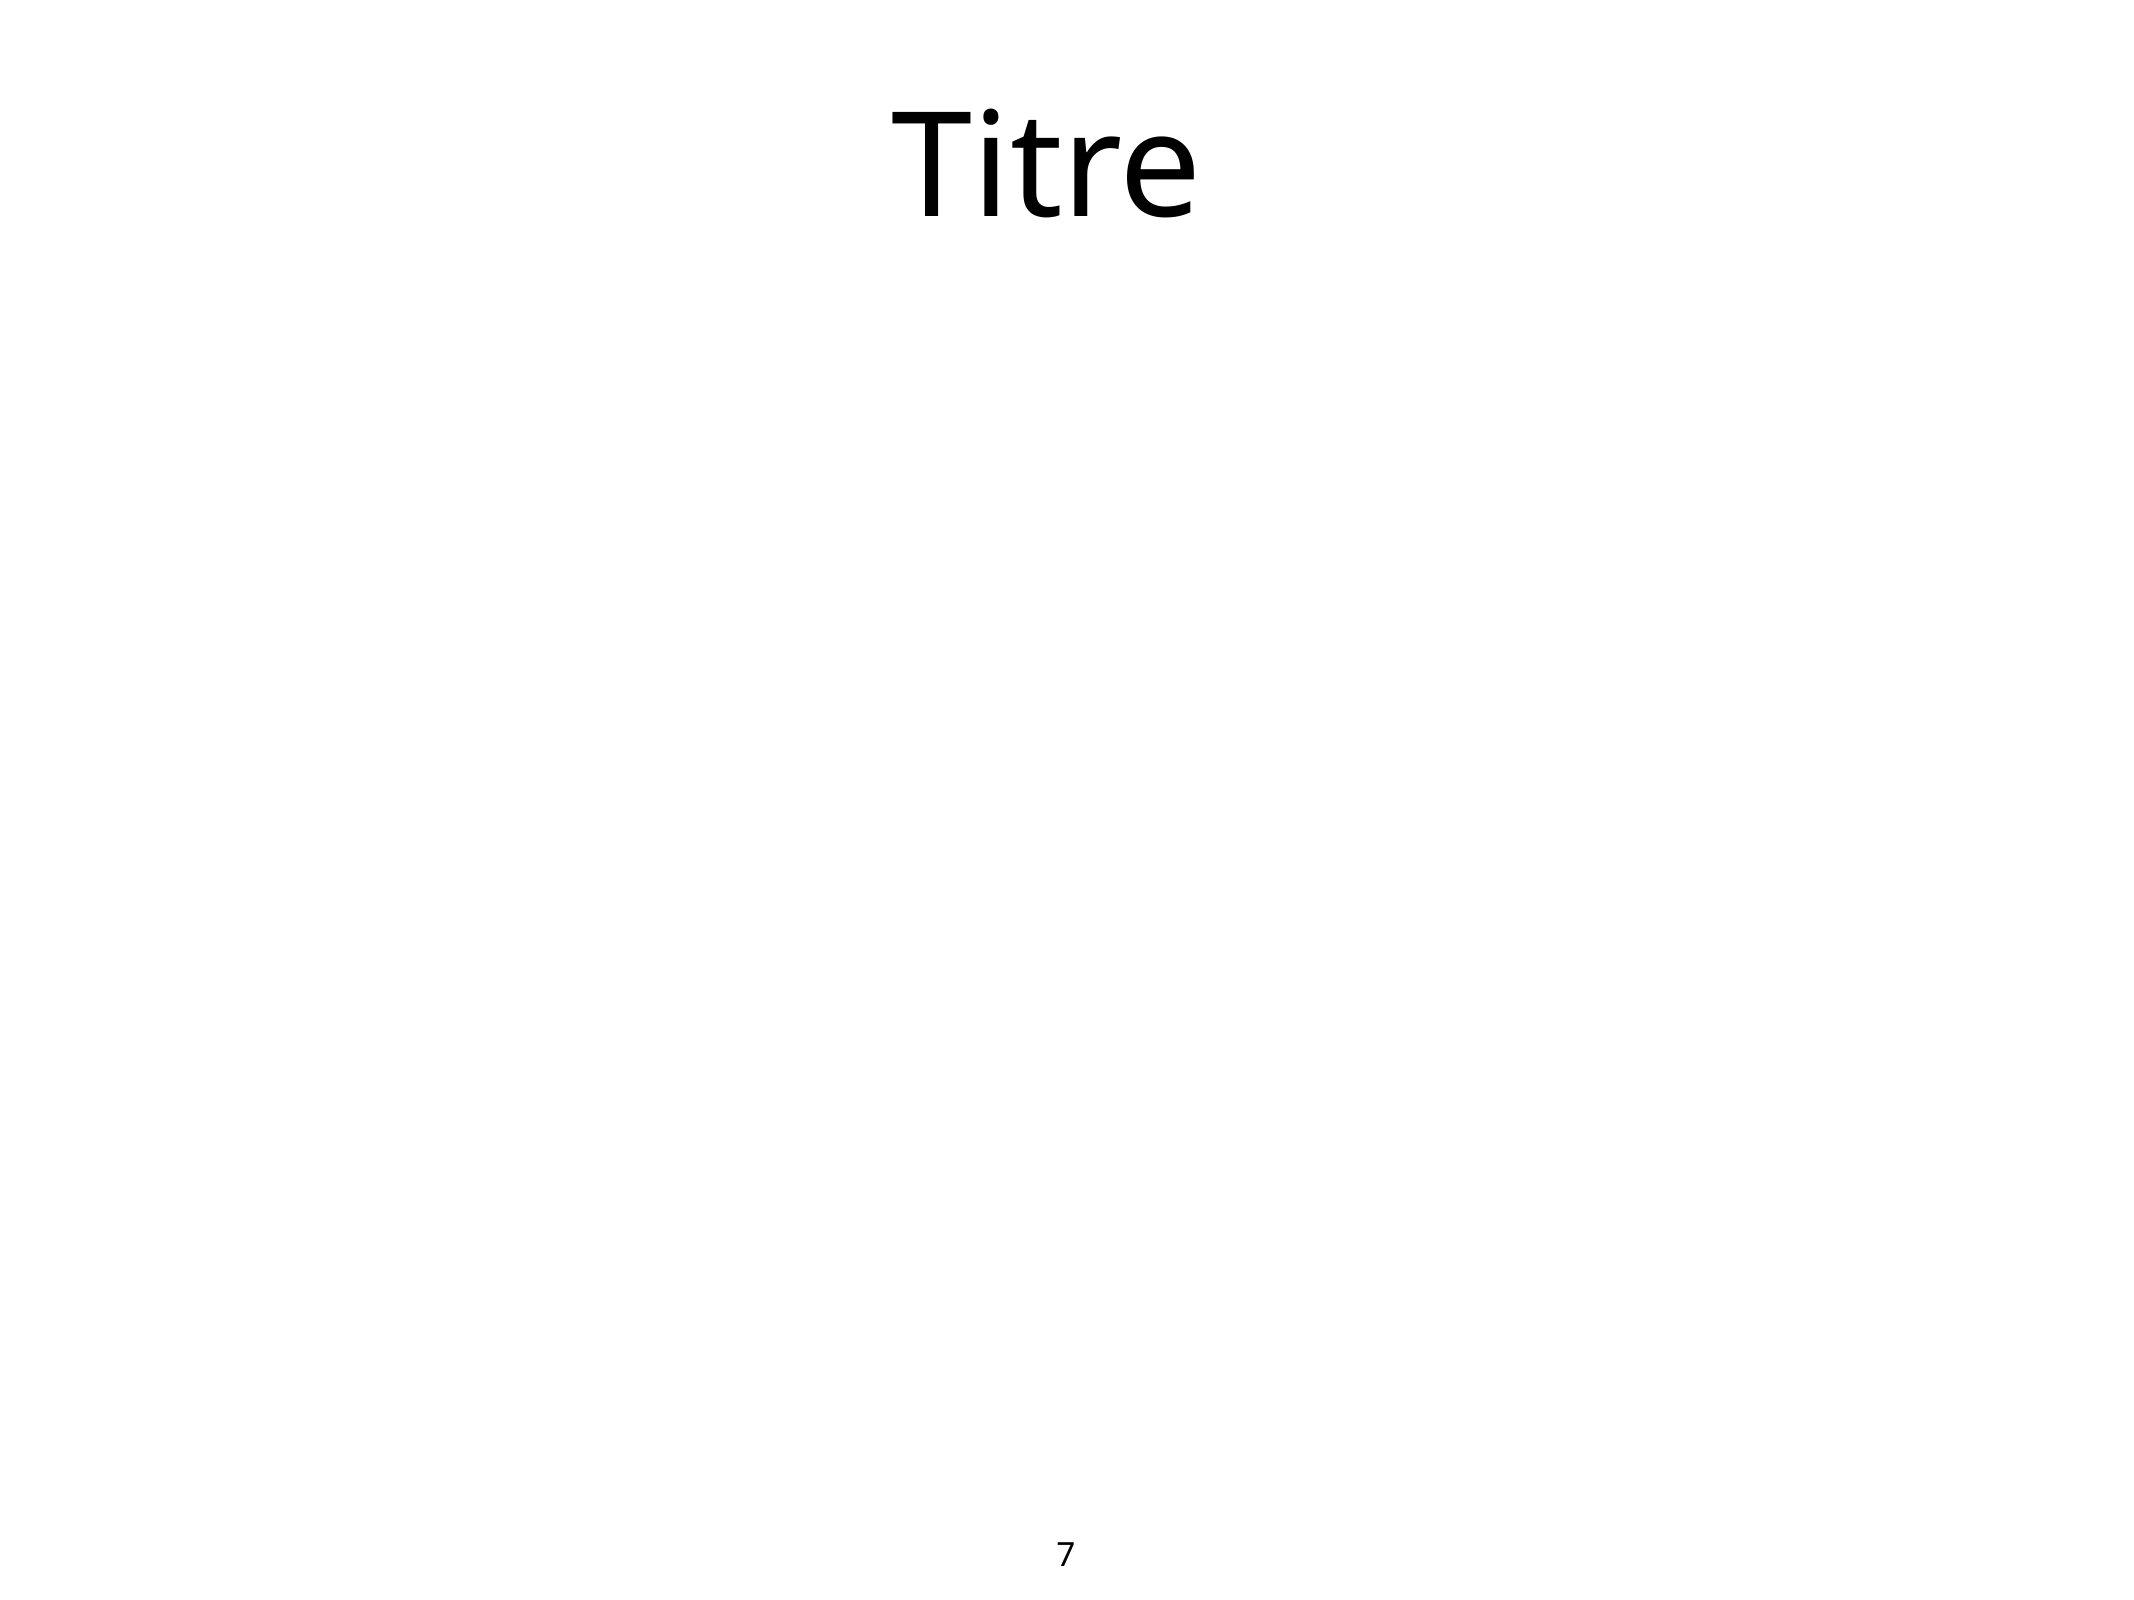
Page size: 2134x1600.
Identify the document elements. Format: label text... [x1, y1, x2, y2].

slide_number 7 [1046, 1524, 1086, 1579]
title Titre [155, 32, 1977, 285]
